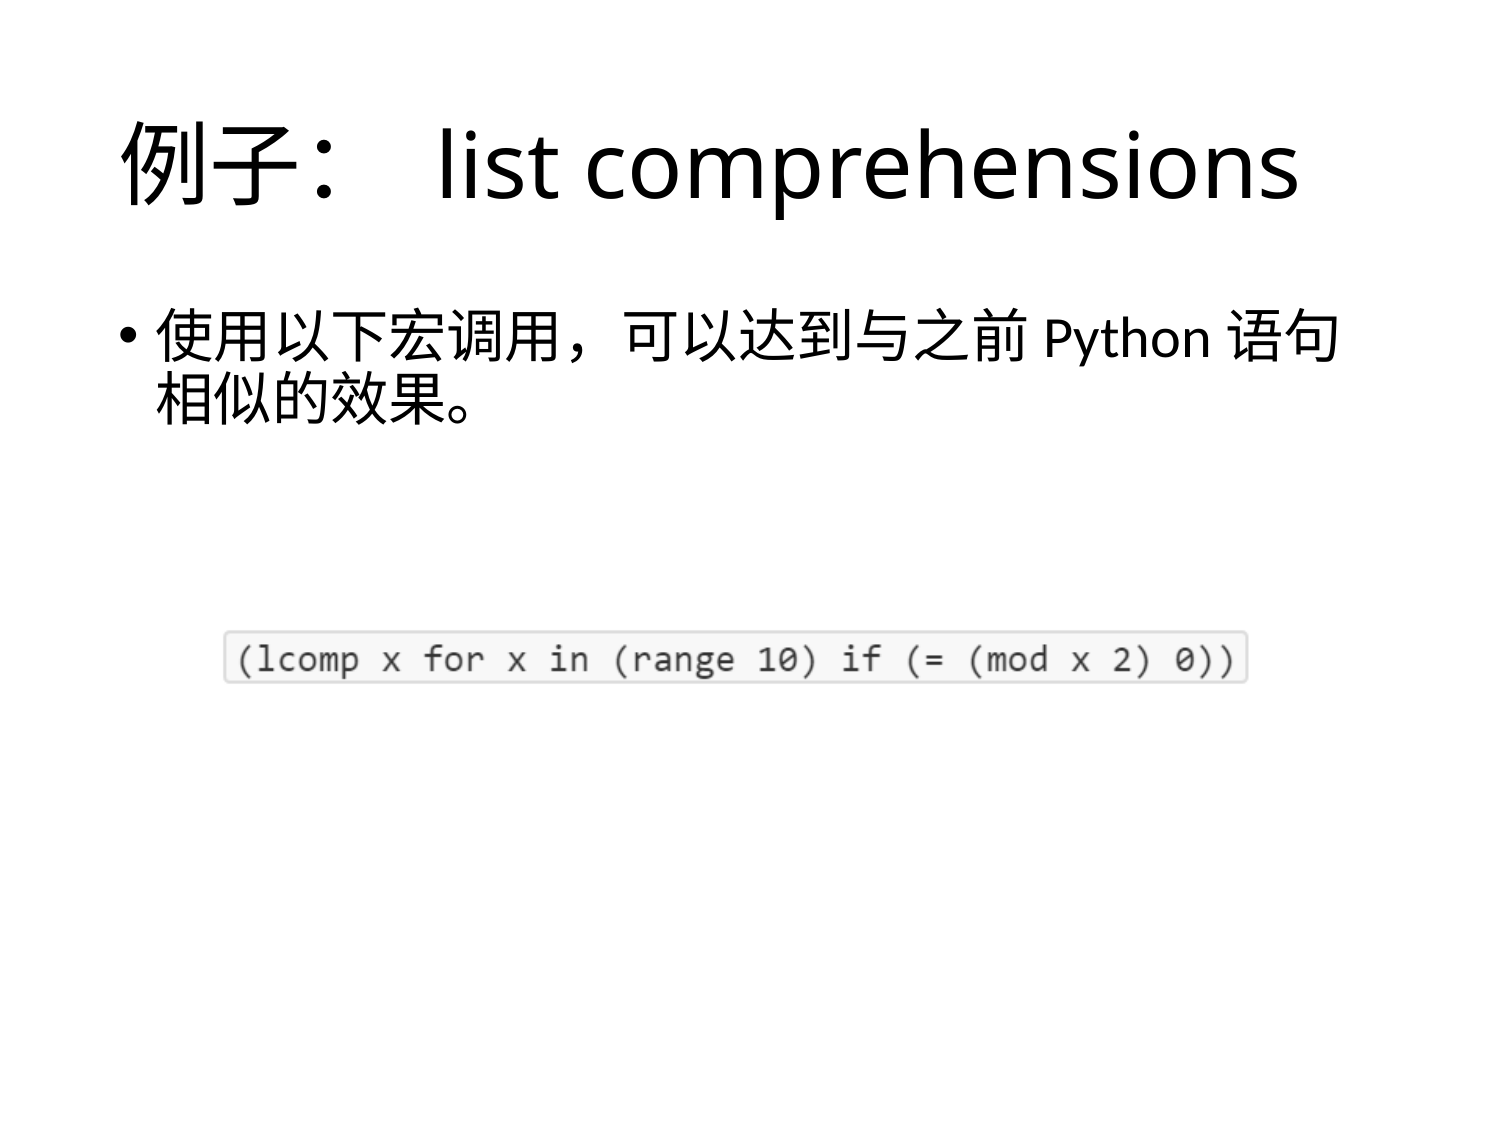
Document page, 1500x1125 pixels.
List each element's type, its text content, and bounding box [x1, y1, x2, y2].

title 例子： list comprehensions [103, 59, 1397, 278]
picture [210, 618, 1255, 695]
list 使用以下宏调用，可以达到与之前Python语句相似的效果。 [103, 299, 1397, 1014]
